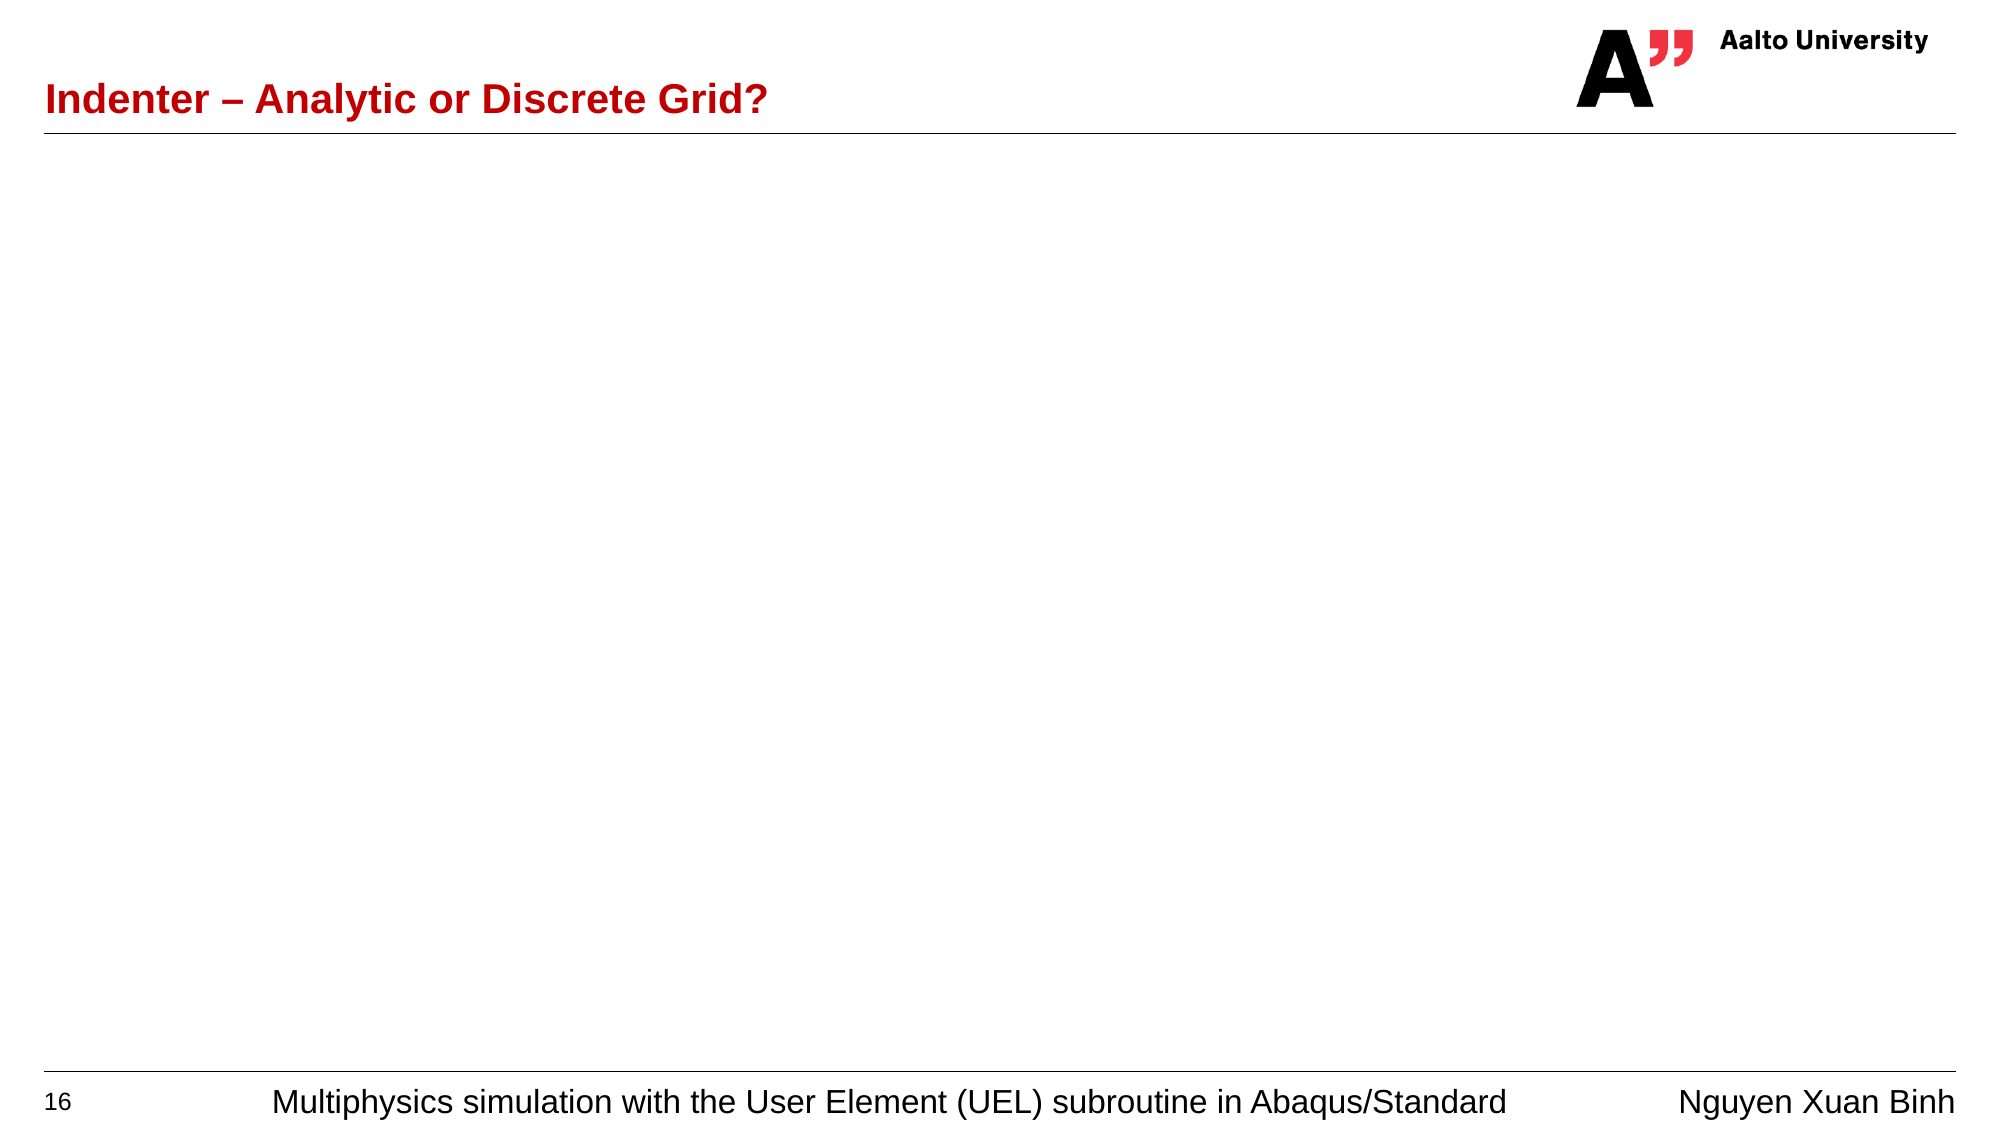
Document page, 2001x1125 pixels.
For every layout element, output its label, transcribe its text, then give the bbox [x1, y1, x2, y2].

title Indenter – Analytic or Discrete Grid? [45, 33, 1544, 123]
picture [1571, 23, 1934, 113]
